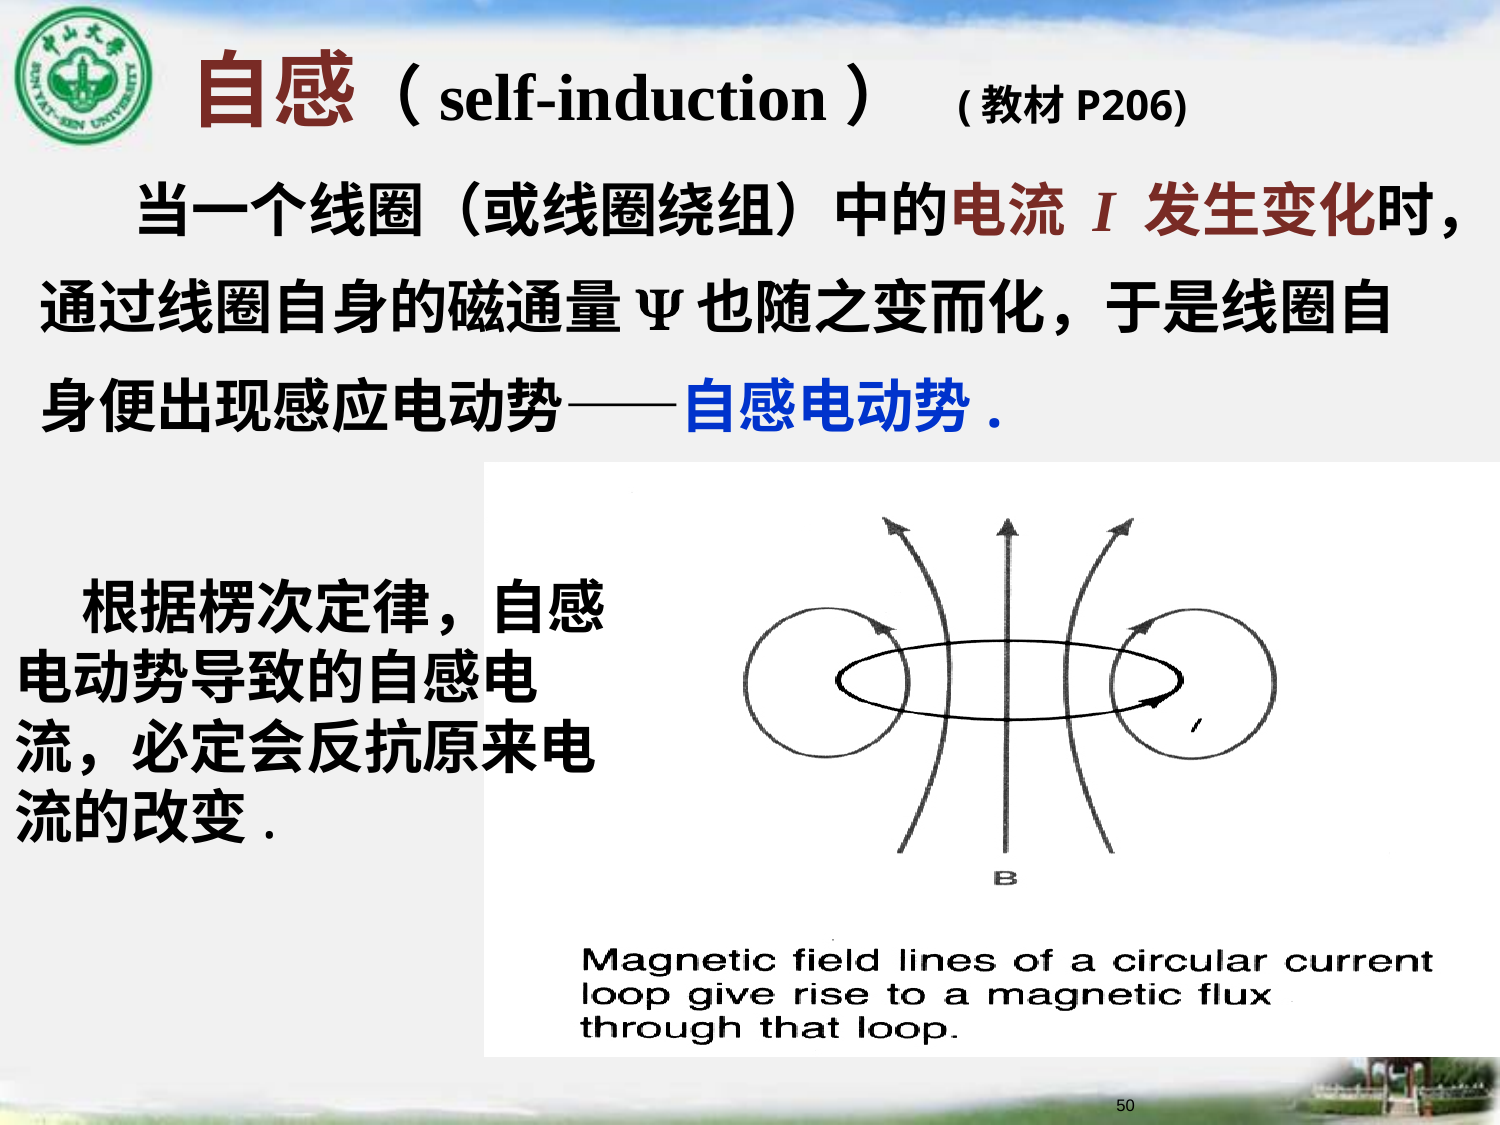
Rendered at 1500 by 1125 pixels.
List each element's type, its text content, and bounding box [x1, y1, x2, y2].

slide_number 50 [1012, 1087, 1151, 1125]
text_box 根据楞次定律，自感电动势导致的自感电流，必定会反抗原来电流的改变. [0, 562, 478, 858]
title 自感（self-induction） (教材P206) [174, 37, 1213, 137]
subtitle 当一个线圈（或线圈绕组）中的电流 I 发生变化时，通过线圈自身的磁通量Y也随之变而化，于是线圈自身便出现感应电动势——自感电动势. [24, 137, 1463, 492]
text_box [484, 462, 1500, 1057]
picture [0, 0, 1500, 562]
picture [0, 858, 1500, 1125]
